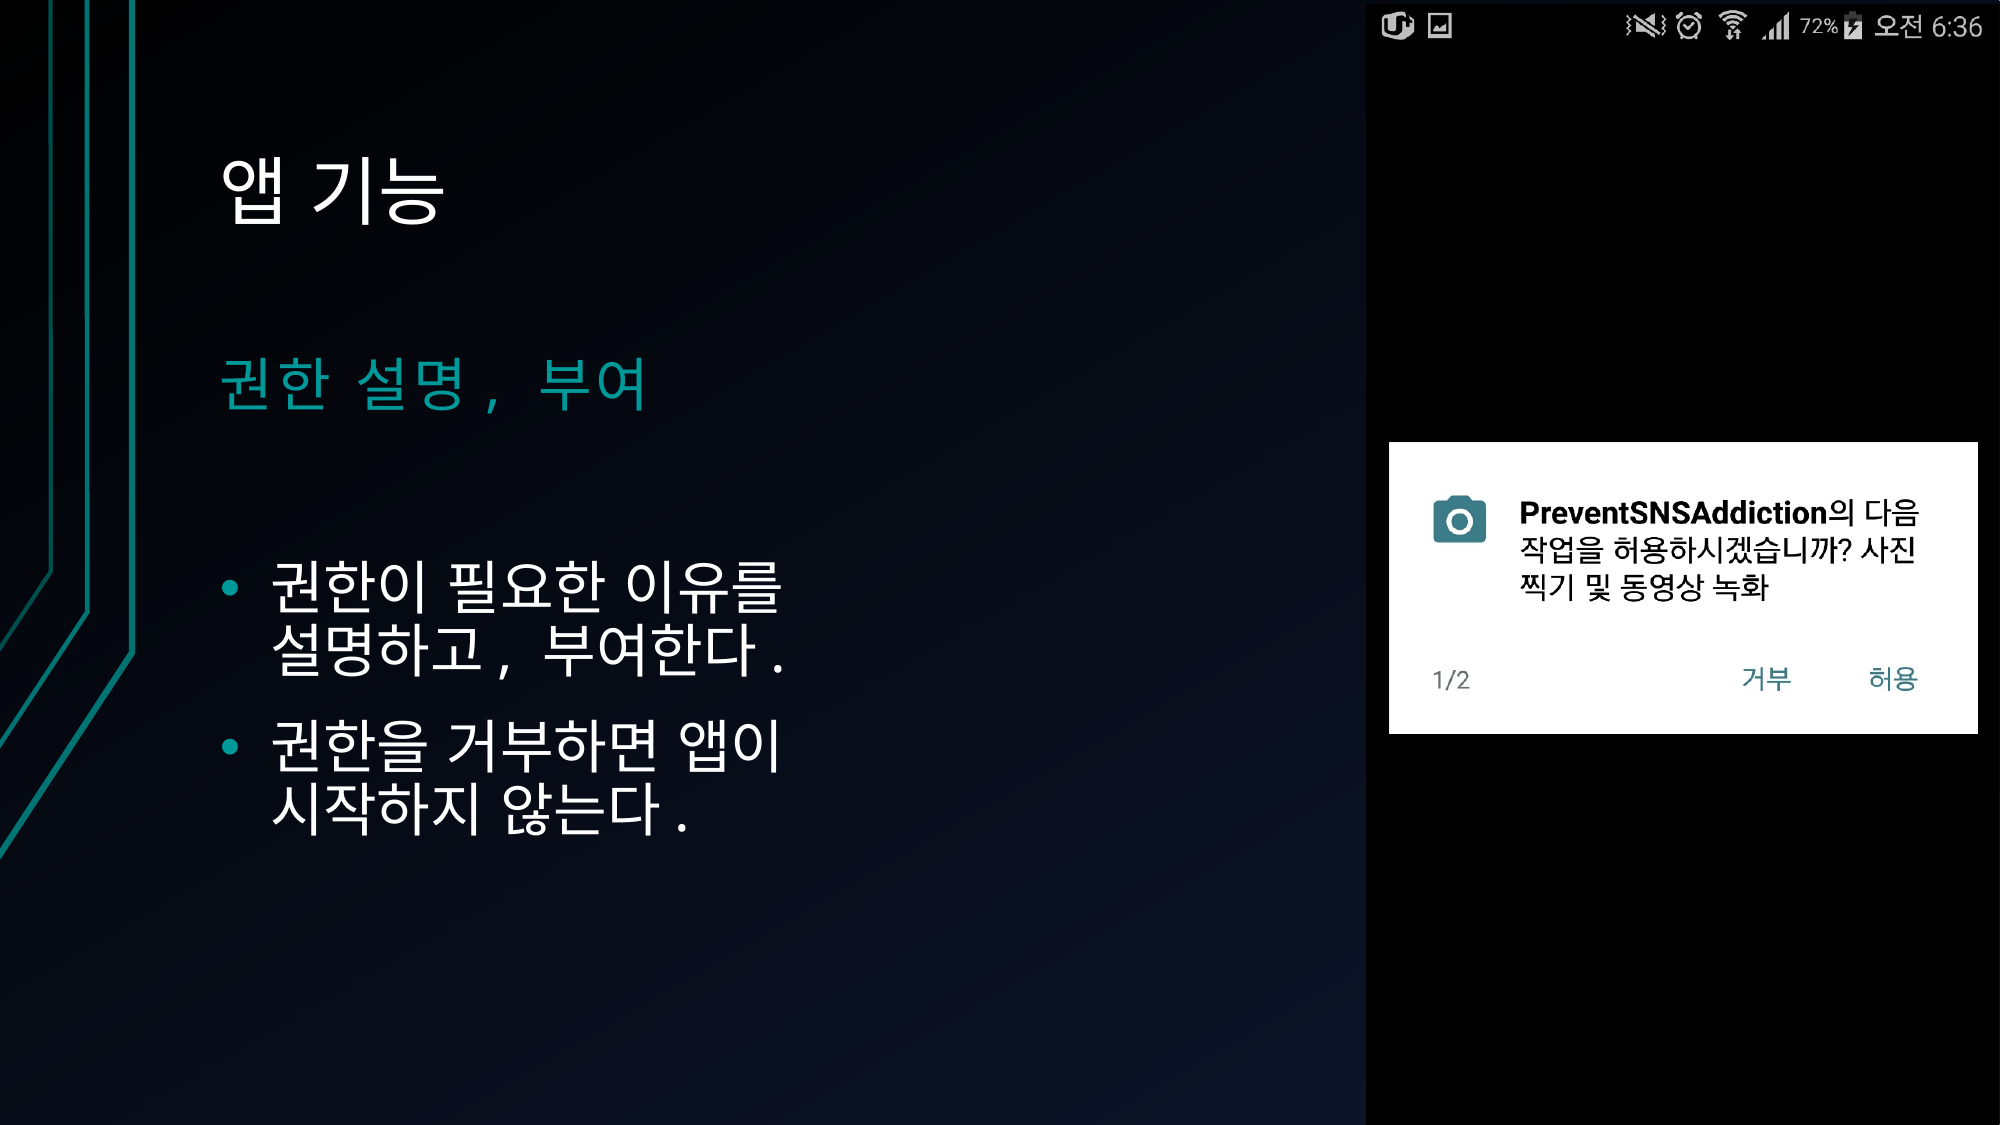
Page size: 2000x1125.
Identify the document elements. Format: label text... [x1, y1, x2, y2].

picture [1365, 4, 2000, 1125]
list 권한 설명, 부여 [199, 279, 1034, 430]
title 앱 기능 [199, 45, 1362, 246]
list 권한이 필요한 이유를 설명하고, 부여한다. 권한을 거부하면 앱이 시작하지 않는다. [199, 445, 1033, 1013]
